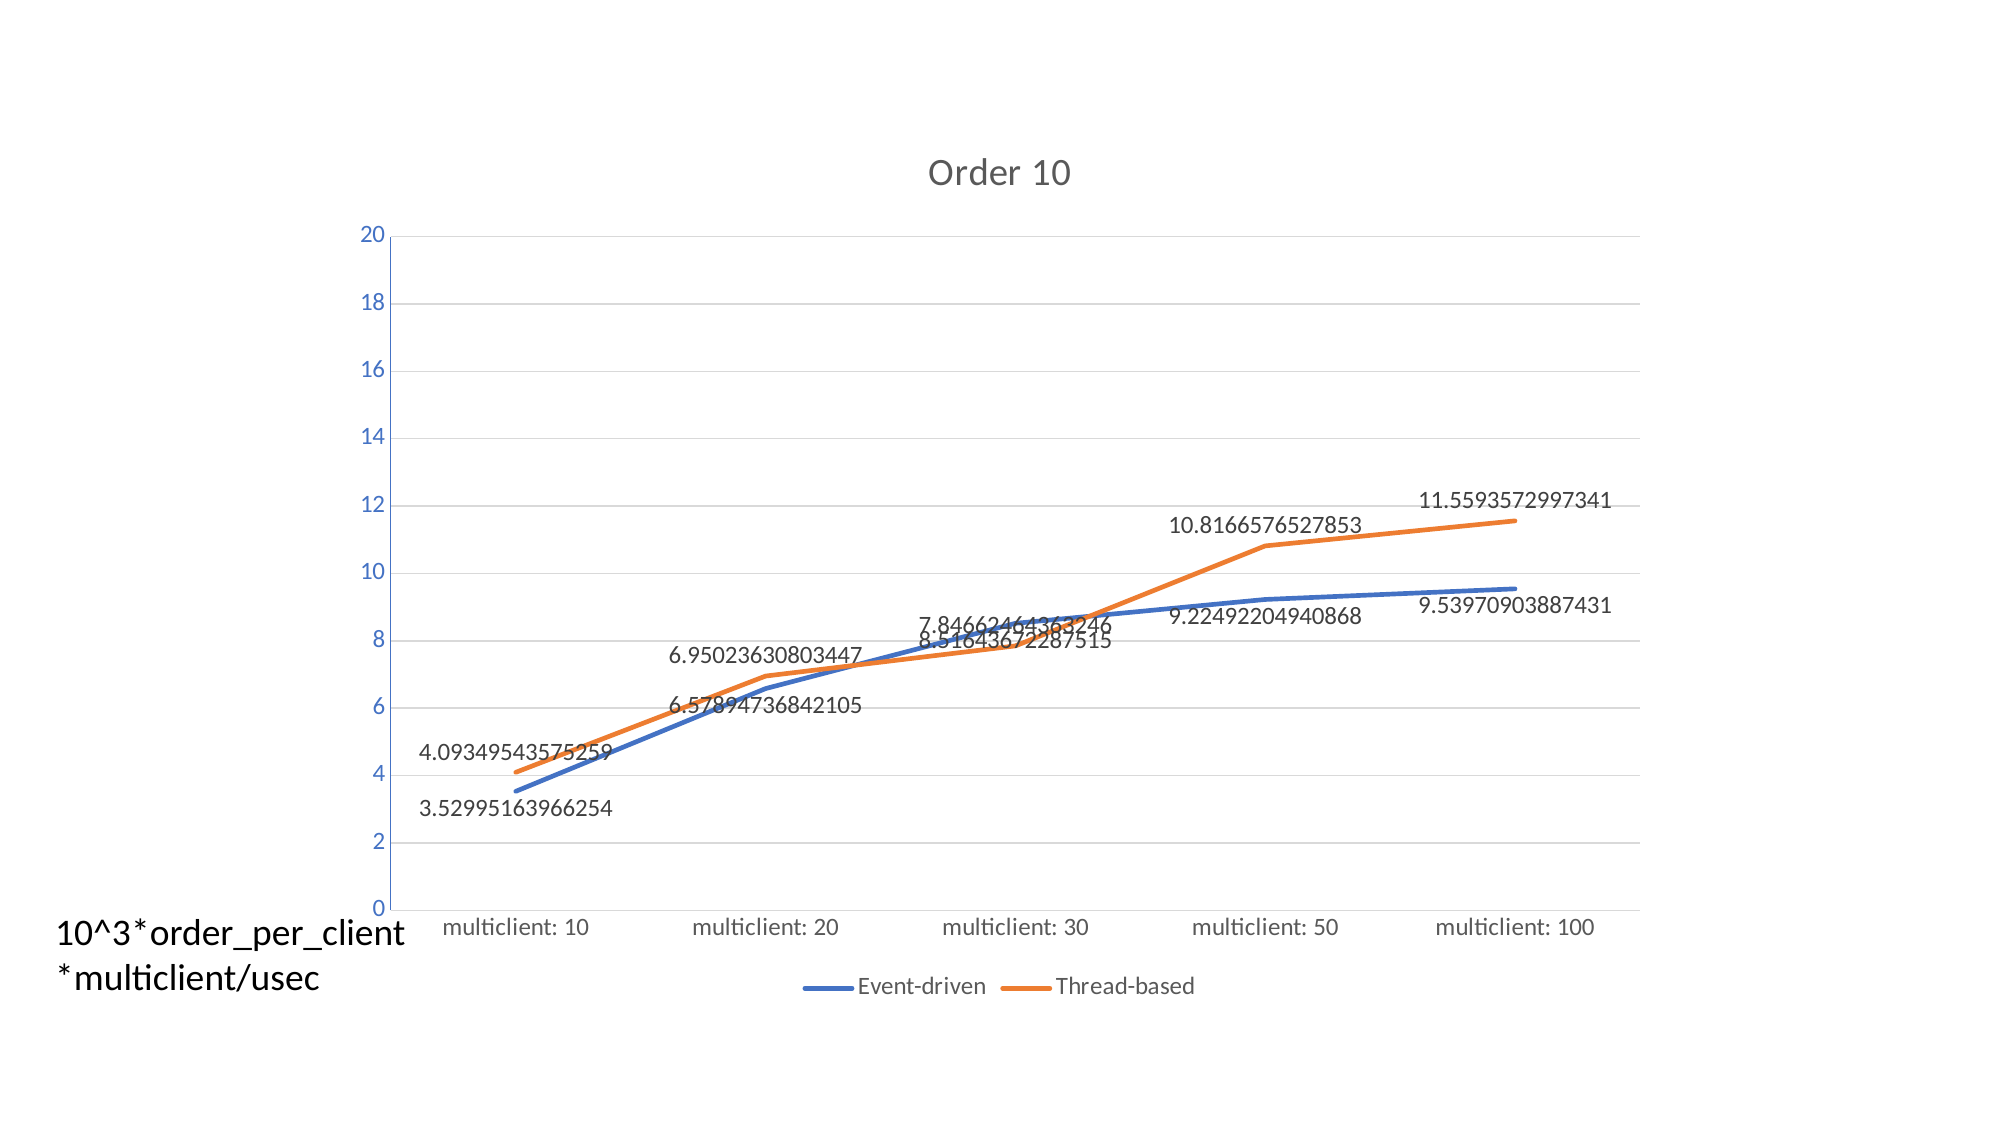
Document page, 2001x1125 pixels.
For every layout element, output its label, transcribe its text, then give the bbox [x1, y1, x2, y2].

text_box 10^3*order_per_client*multiclient/usec [40, 900, 333, 1006]
chart [333, 117, 1667, 1007]
